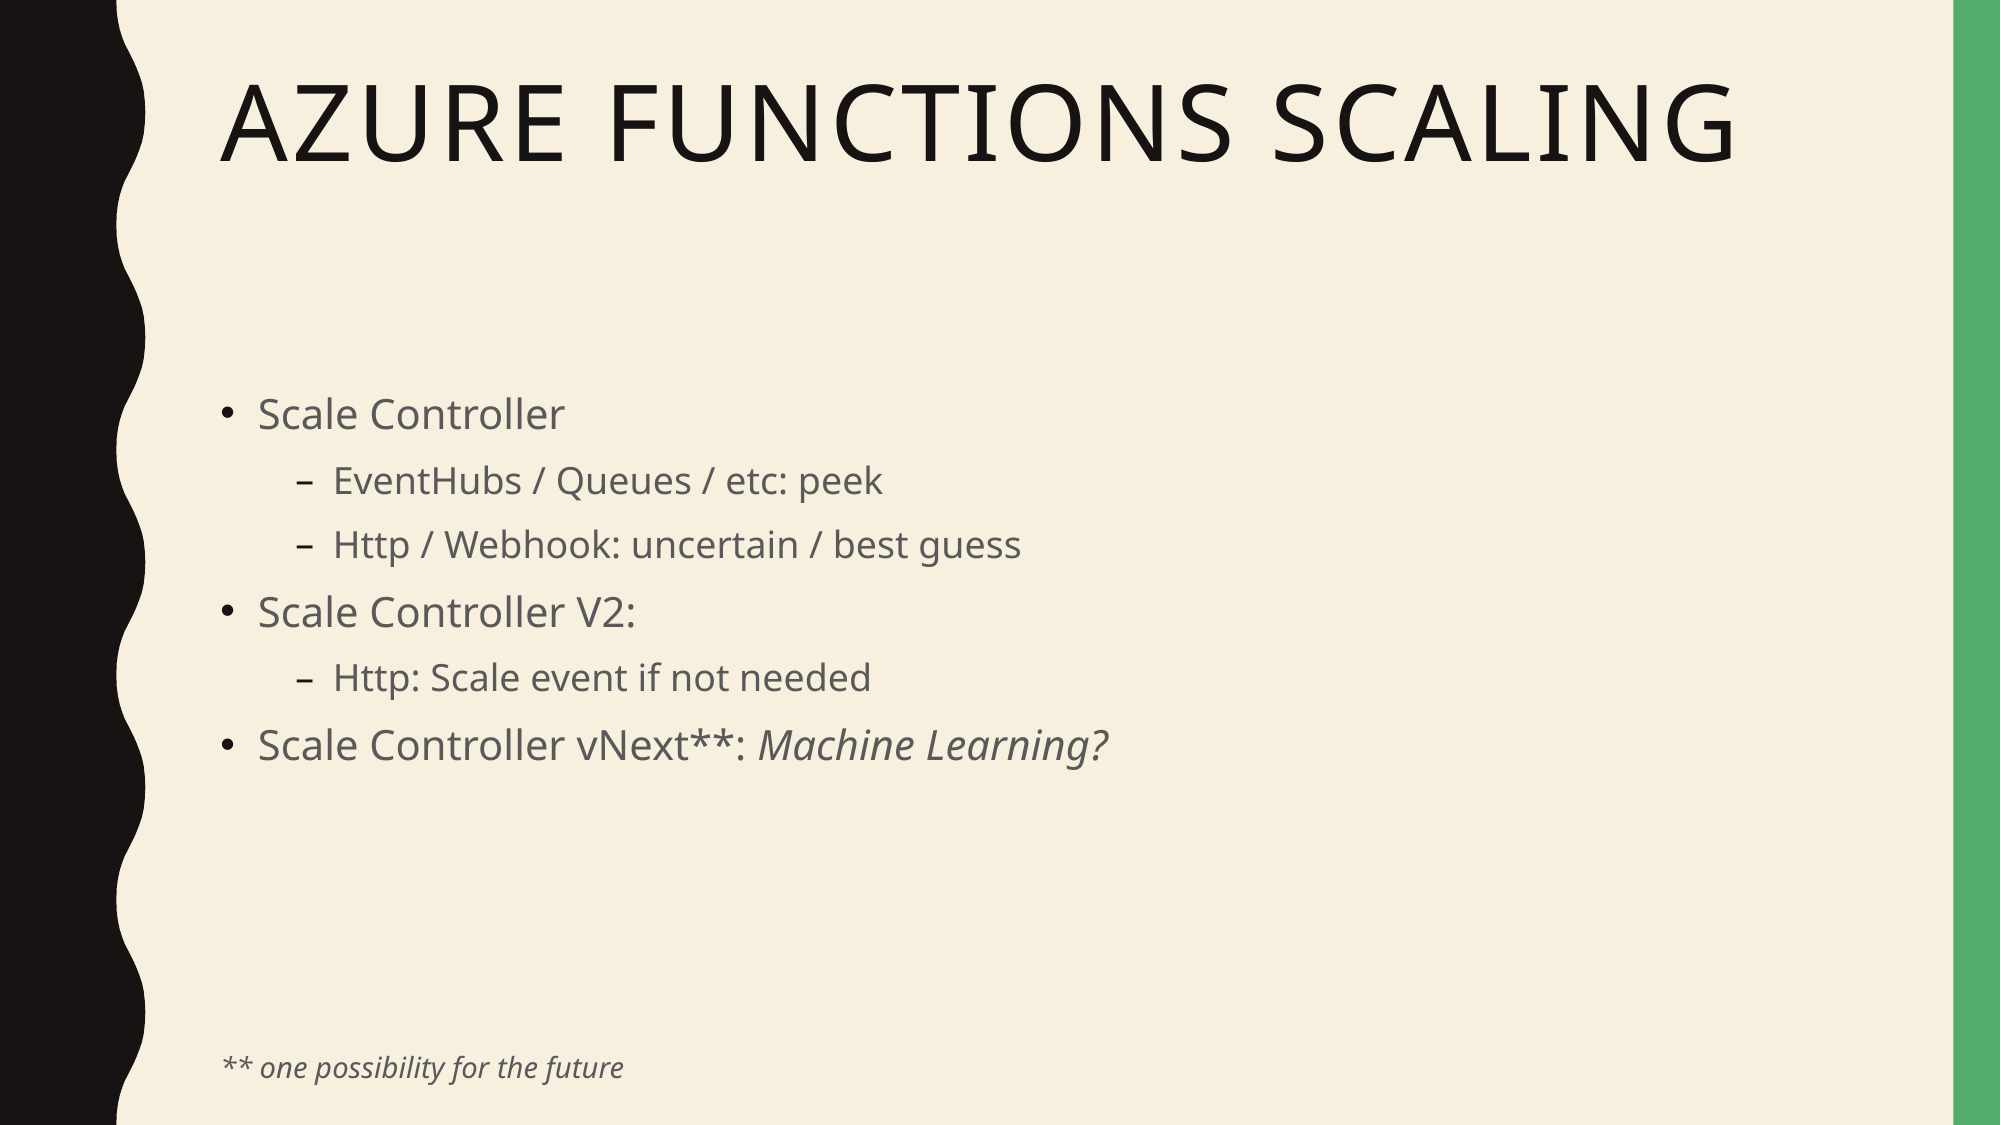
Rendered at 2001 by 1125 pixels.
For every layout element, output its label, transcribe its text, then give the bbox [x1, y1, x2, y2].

title Azure Functions Scaling [205, 62, 1875, 308]
list Scale Controller EventHubs / Queues / etc: peek Http / Webhook: uncertain / best guess Scale Controller V2: Http: Scale event if not needed Scale Controller vNext**: Machine Learning? ** one possibility for the future [205, 375, 1875, 1102]
